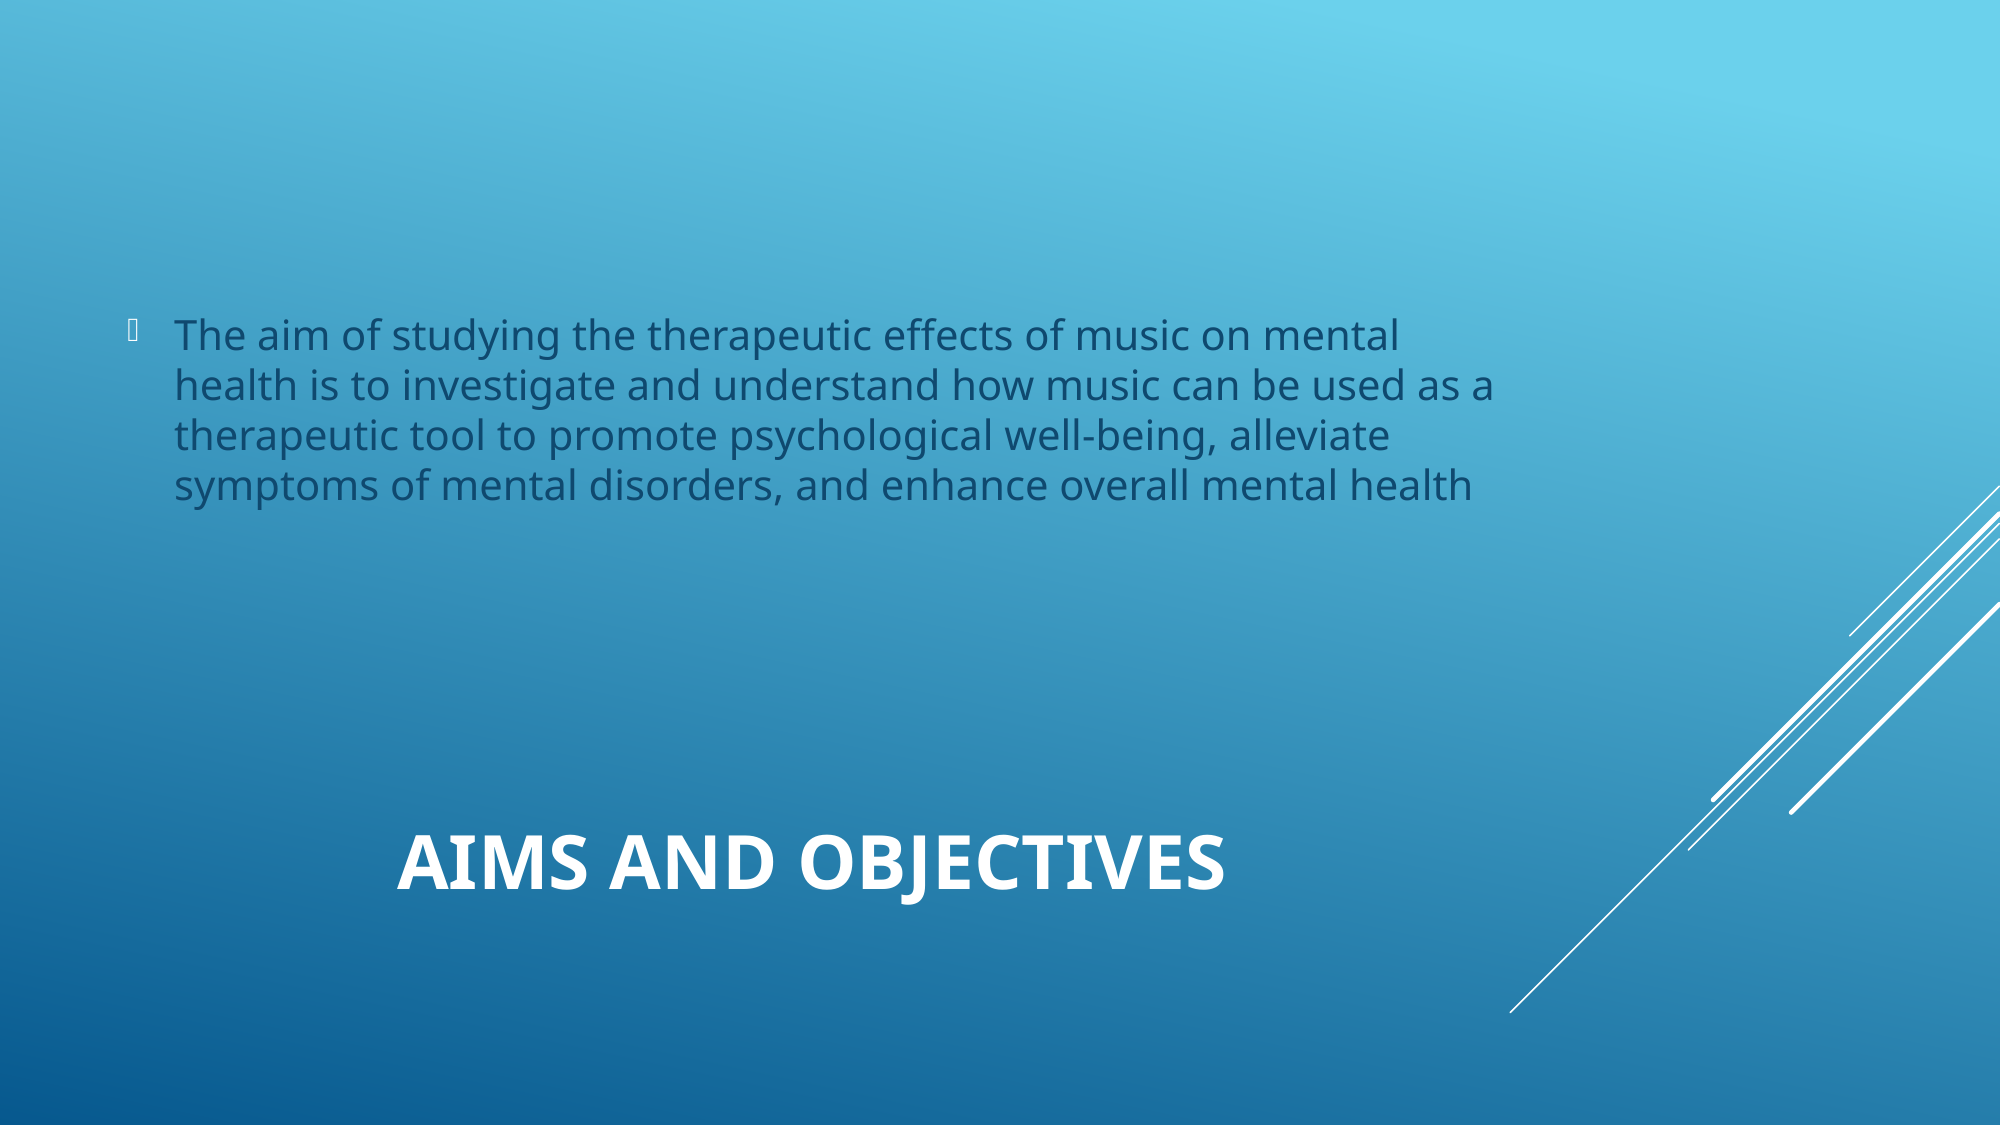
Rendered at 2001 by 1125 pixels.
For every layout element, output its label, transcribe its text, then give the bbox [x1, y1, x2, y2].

list The aim of studying the therapeutic effects of music on mental health is to investigate and understand how music can be used as a therapeutic tool to promote psychological well-being, alleviate symptoms of mental disorders, and enhance overall mental health [112, 112, 1513, 706]
title AIMS AND OBJECTIVES [112, 736, 1513, 984]
